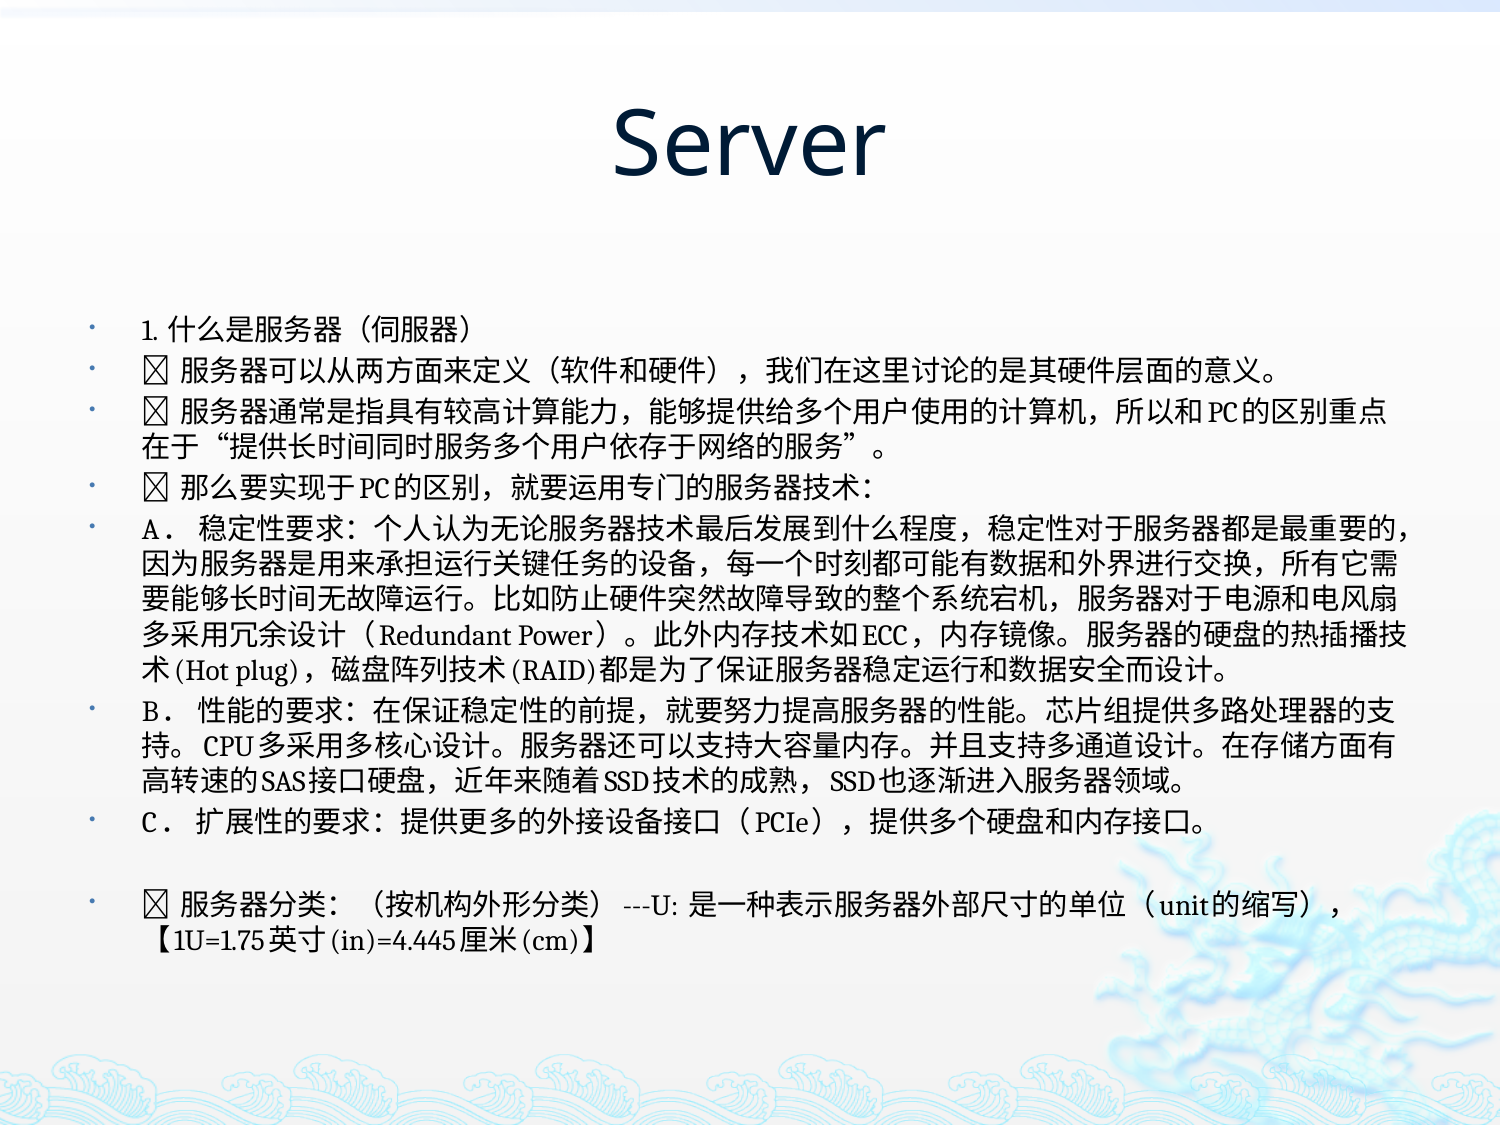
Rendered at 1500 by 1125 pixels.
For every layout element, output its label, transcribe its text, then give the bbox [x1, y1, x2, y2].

list 1. 什么是服务器（伺服器）  服务器可以从两方面来定义（软件和硬件），我们在这里讨论的是其硬件层面的意义。  服务器通常是指具有较高计算能力，能够提供给多个用户使用的计算机，所以和PC的区别重点在于“提供长时间同时服务多个用户依存于网络的服务”。  那么要实现于PC的区别，就要运用专门的服务器技术： A． 稳定性要求：个人认为无论服务器技术最后发展到什么程度，稳定性对于服务器都是最重要的，因为服务器是用来承担运行关键任务的设备，每一个时刻都可能有数据和外界进行交换，所有它需要能够长时间无故障运行。比如防止硬件突然故障导致的整个系统宕机，服务器对于电源和电风扇多采用冗余设计（Redundant Power）。此外内存技术如ECC，内存镜像。服务器的硬盘的热插播技术(Hot plug)，磁盘阵列技术(RAID)都是为了保证服务器稳定运行和数据安全而设计。 B． 性能的要求：在保证稳定性的前提，就要努力提高服务器的性能。芯片组提供多路处理器的支持。CPU多采用多核心设计。服务器还可以支持大容量内存。并且支持多通道设计。在存储方面有高转速的SAS接口硬盘，近年来随着SSD技术的成熟，SSD也逐渐进入服务器领域。 C． 扩展性的要求：提供更多的外接设备接口（PCIe），提供多个硬盘和内存接口。  服务器分类：（按机构外形分类）---U: 是一种表示服务器外部尺寸的单位（unit的缩写），【1U=1.75英寸(in)=4.445厘米(cm)】 [75, 262, 1425, 1005]
title Server [75, 45, 1425, 233]
